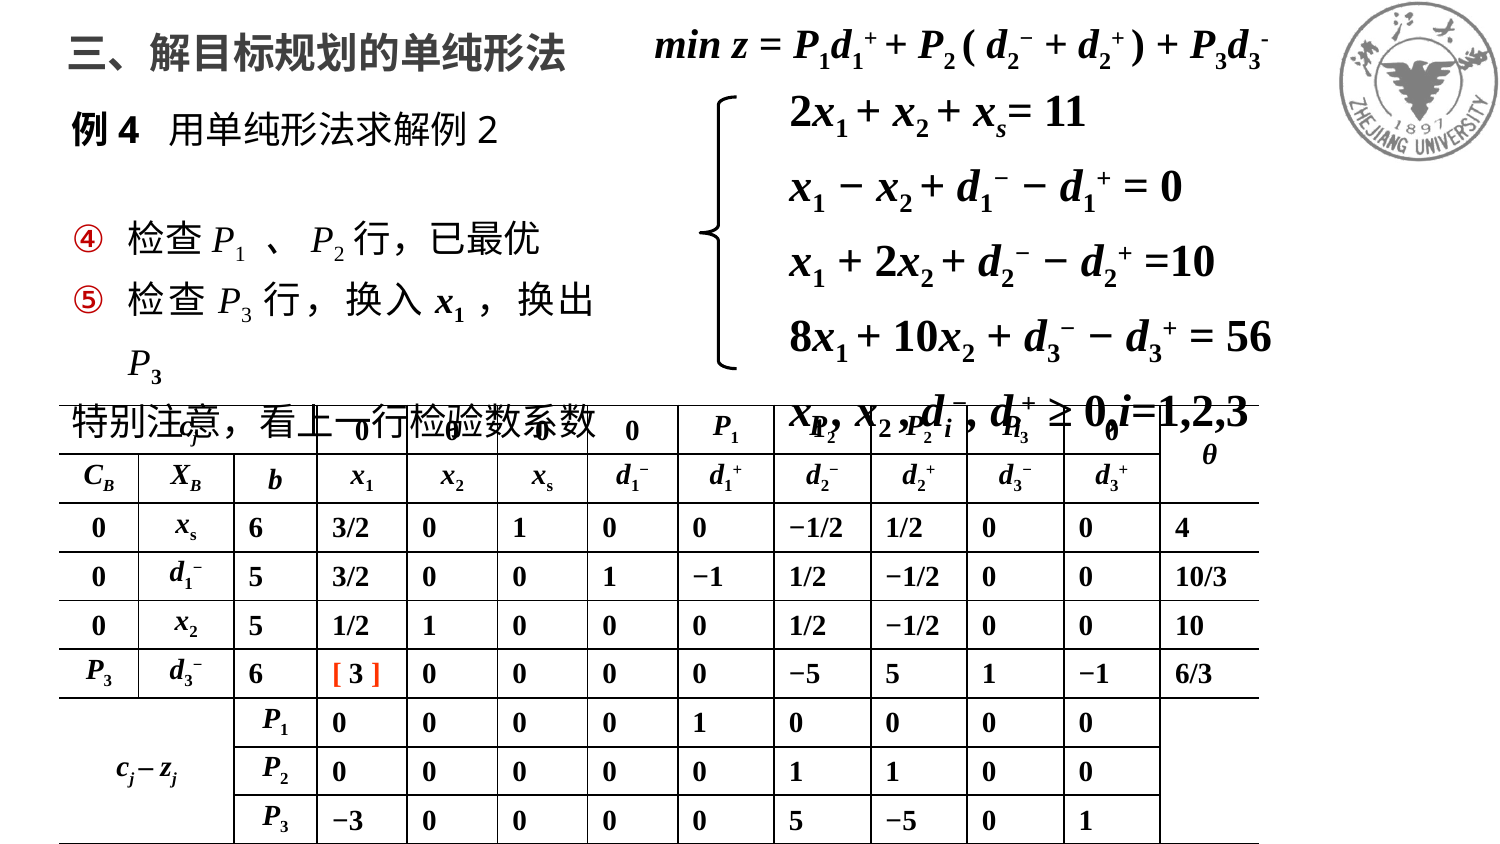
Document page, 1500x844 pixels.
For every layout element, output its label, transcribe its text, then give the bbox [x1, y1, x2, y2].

table_cell 0 [59, 504, 138, 551]
table_cell 6 [235, 504, 316, 551]
table_cell 1/2 [775, 601, 870, 648]
table_cell 0 [498, 748, 587, 794]
table_header P2 [872, 414, 966, 453]
table_cell 10 [1161, 601, 1259, 648]
table_header 0 [498, 406, 587, 453]
table_cell 0 [318, 748, 406, 794]
table_cell 1 [588, 553, 677, 600]
table_cell 0 [588, 504, 677, 551]
table_cell 5 [235, 553, 316, 600]
table_cell 0 [968, 504, 1063, 551]
table_cell 0 [408, 553, 497, 600]
table_cell xs [498, 455, 587, 502]
table_cell 0 [498, 601, 587, 648]
table_cell d2+ [872, 455, 966, 502]
table_cell 0 [498, 650, 587, 697]
table_cell 0 [968, 699, 1063, 746]
table_cell 0 [318, 699, 406, 746]
table_cell P3 [59, 650, 138, 697]
table_cell −3 [318, 796, 406, 843]
table_cell 1 [679, 699, 773, 746]
table_cell 0 [679, 796, 773, 843]
table_cell d3+ [1065, 455, 1159, 502]
table_cell d1− [588, 455, 677, 502]
table_cell 1 [1065, 796, 1159, 843]
table_cell 0 [588, 796, 677, 843]
table_cell b [235, 455, 316, 502]
table_cell 1/2 [872, 504, 966, 551]
table_cell 0 [588, 650, 677, 697]
table_cell d1− [139, 553, 233, 600]
table_cell −1/2 [775, 504, 870, 551]
table_cell 0 [1065, 504, 1159, 551]
table_cell 1 [968, 650, 1063, 697]
table_cell −1 [1065, 650, 1159, 697]
table_cell x2 [139, 601, 233, 648]
table_header 0 [318, 406, 406, 453]
table_cell 0 [588, 601, 677, 648]
table_cell 0 [59, 553, 138, 600]
table_cell 3/2 [318, 504, 406, 551]
table_header P1 [679, 414, 773, 453]
table_cell d1+ [679, 455, 773, 502]
table_cell x1 [318, 455, 406, 502]
table_cell 0 [679, 504, 773, 551]
table_header P2 [775, 414, 870, 453]
table_cell 0 [968, 601, 1063, 648]
table_cell −5 [872, 796, 966, 843]
table_header 0 [1065, 414, 1159, 453]
table_cell d3− [968, 455, 1063, 502]
table_cell 1 [408, 601, 497, 648]
table_cell 0 [498, 796, 587, 843]
table_cell 0 [1065, 699, 1159, 746]
table_cell 0 [968, 748, 1063, 794]
table_cell XB [139, 455, 233, 502]
table_cell 0 [1065, 601, 1159, 648]
table_cell 0 [775, 699, 870, 746]
table_cell 10/3 [1161, 553, 1259, 600]
table_cell 0 [408, 650, 497, 697]
table_header 0 [588, 406, 677, 453]
table_cell 0 [679, 748, 773, 794]
table_cell 0 [498, 553, 587, 600]
table_cell x2 [408, 455, 497, 502]
table_cell 0 [1065, 748, 1159, 794]
table_header cj [59, 406, 316, 453]
table_header θ [1161, 414, 1259, 502]
table_cell −1/2 [872, 553, 966, 600]
table_cell P1 [235, 699, 316, 746]
table_cell CB [59, 455, 138, 502]
table_header P3 [968, 414, 1063, 453]
table_cell 0 [59, 601, 138, 648]
table_cell 0 [968, 796, 1063, 843]
table_cell P3 [235, 796, 316, 843]
table_header 0 [408, 406, 497, 453]
table_cell 6/3 [1161, 650, 1259, 697]
table_cell 0 [679, 650, 773, 697]
table_cell [ 3 ] [318, 650, 406, 697]
table_cell 0 [408, 748, 497, 794]
table_cell [1161, 699, 1259, 843]
table_cell P2 [235, 748, 316, 794]
text_box 三、解目标规划的单纯形法 [51, 9, 614, 85]
table_cell 0 [498, 699, 587, 746]
table_cell 0 [408, 796, 497, 843]
table_cell 5 [775, 796, 870, 843]
table_cell cj – zj [59, 699, 233, 843]
text_box 例4 用单纯形法求解例2 检查P1 、P2行，已最优 检查P3行，换入x1，换出P3 特别注意，看上一行检验数系数 [56, 89, 611, 844]
table_cell 0 [588, 699, 677, 746]
table_cell −5 [775, 650, 870, 697]
table_cell 1/2 [318, 601, 406, 648]
table_cell 0 [872, 699, 966, 746]
table_cell xs [139, 504, 233, 551]
table_cell 1 [872, 748, 966, 794]
table_cell 5 [235, 601, 316, 648]
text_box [616, 9, 1307, 406]
table_cell 0 [408, 699, 497, 746]
table_cell 0 [1065, 553, 1159, 600]
table_cell d3− [139, 650, 233, 697]
table_cell 3/2 [318, 553, 406, 600]
table_cell 0 [408, 504, 497, 551]
table_cell −1/2 [872, 601, 966, 648]
table_cell 1 [775, 748, 870, 794]
table_cell 1/2 [775, 553, 870, 600]
table_cell 0 [588, 748, 677, 794]
table_cell d2− [775, 455, 870, 502]
table_cell 0 [679, 601, 773, 648]
table_cell 0 [968, 553, 1063, 600]
table_cell 5 [872, 650, 966, 697]
table_cell 4 [1161, 504, 1259, 551]
table_cell 6 [235, 650, 316, 697]
table_cell 1 [498, 504, 587, 551]
table_cell −1 [679, 553, 773, 600]
